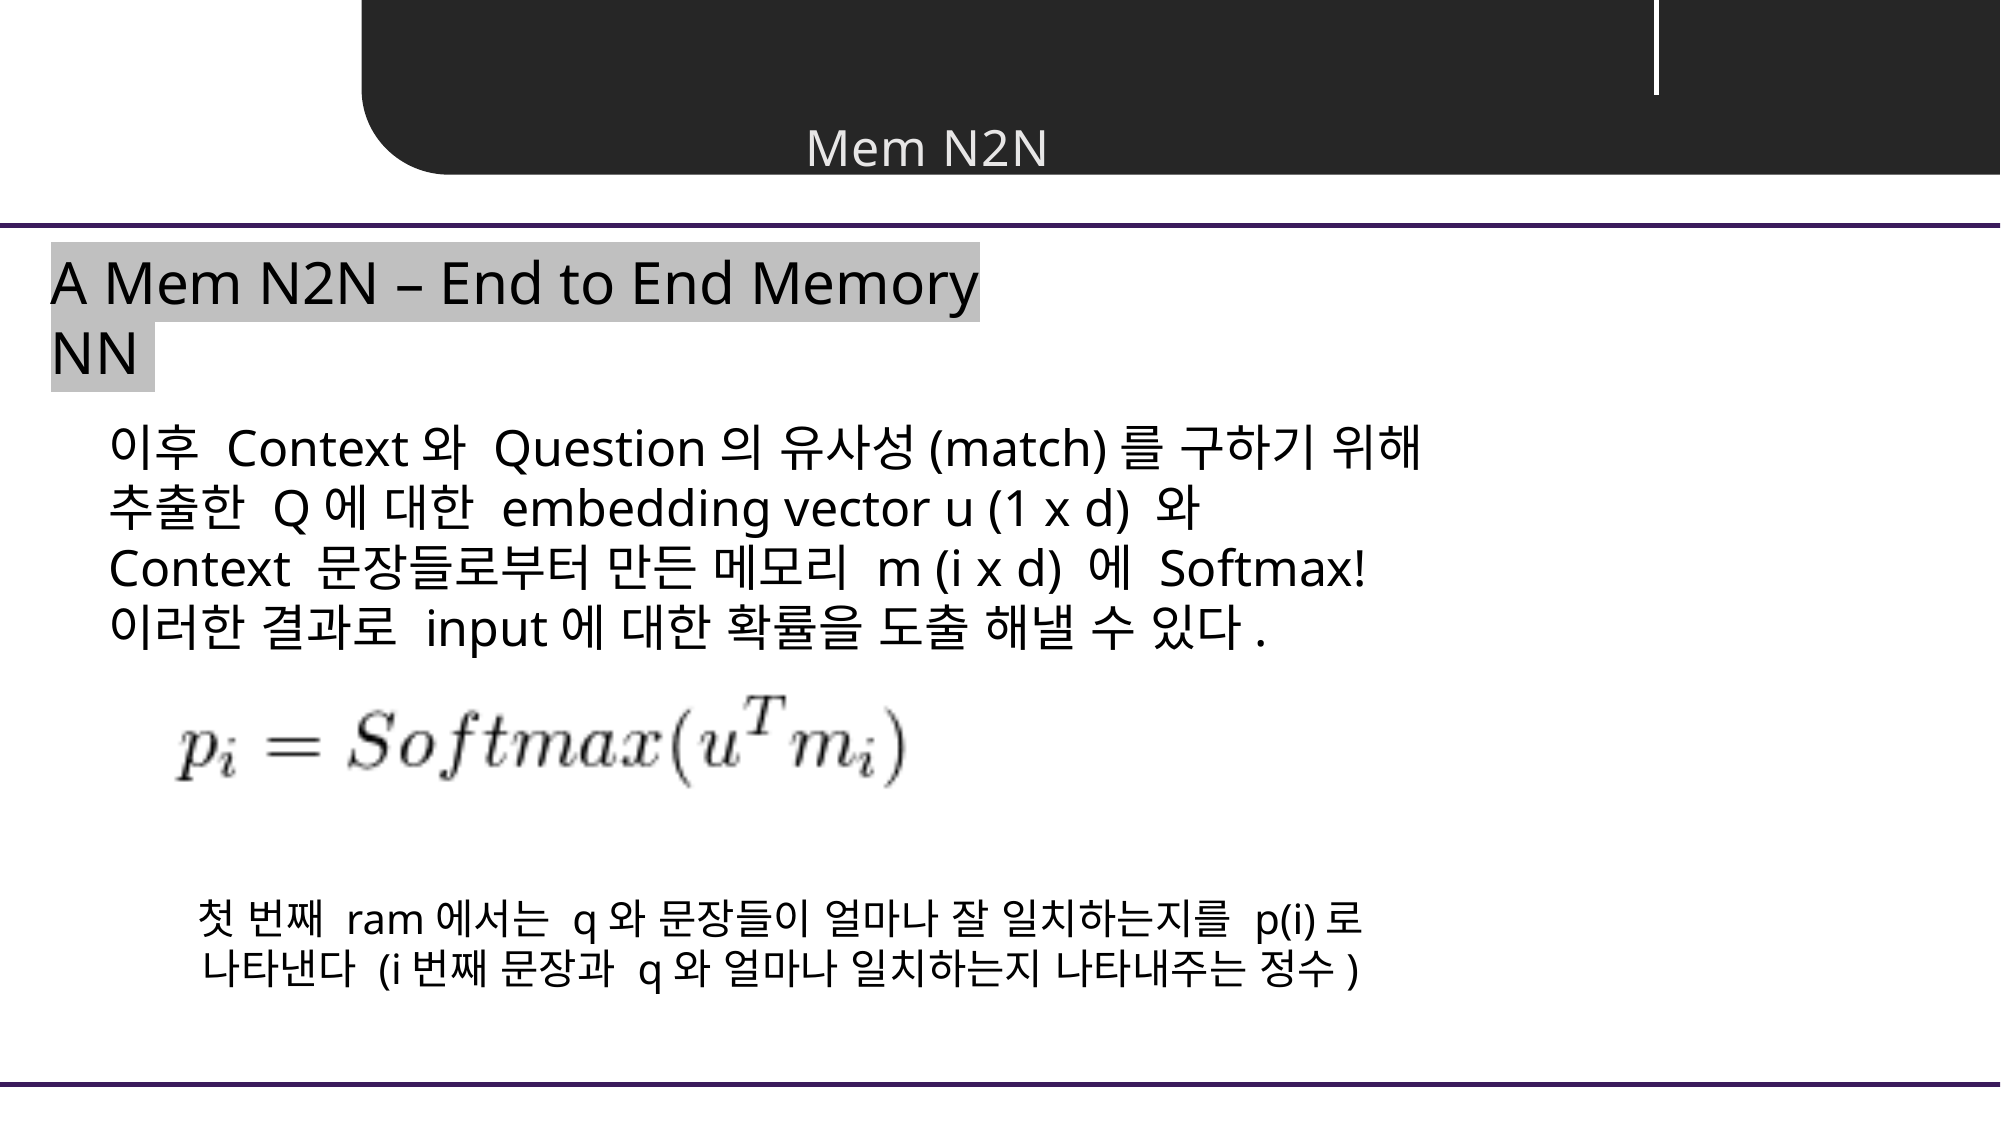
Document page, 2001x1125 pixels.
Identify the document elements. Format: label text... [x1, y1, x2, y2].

picture [0, 665, 1009, 821]
text_box 첫 번째 ram에서는 q와 문장들이 얼마나 잘 일치하는지를 p(i)로 나타낸다 (i번째 문장과 q와 얼마나 일치하는지 나타내주는 정수) [135, 885, 1427, 1000]
text_box Unit 02 ㅣ ㅣ Mem N2N [417, 118, 1386, 176]
text_box A Mem N2N – End to End Memory NN [36, 238, 1045, 394]
text_box 이후 Context와 Question의 유사성(match)를 구하기 위해 추출한 Q에 대한 embedding vector u (1 x d) 와 Context 문장들로부터 만든 메모리 m (i x d) 에 Softmax! 이러한 결과로 input에 대한 확률을 도출 해낼 수 있다. [94, 408, 1456, 709]
